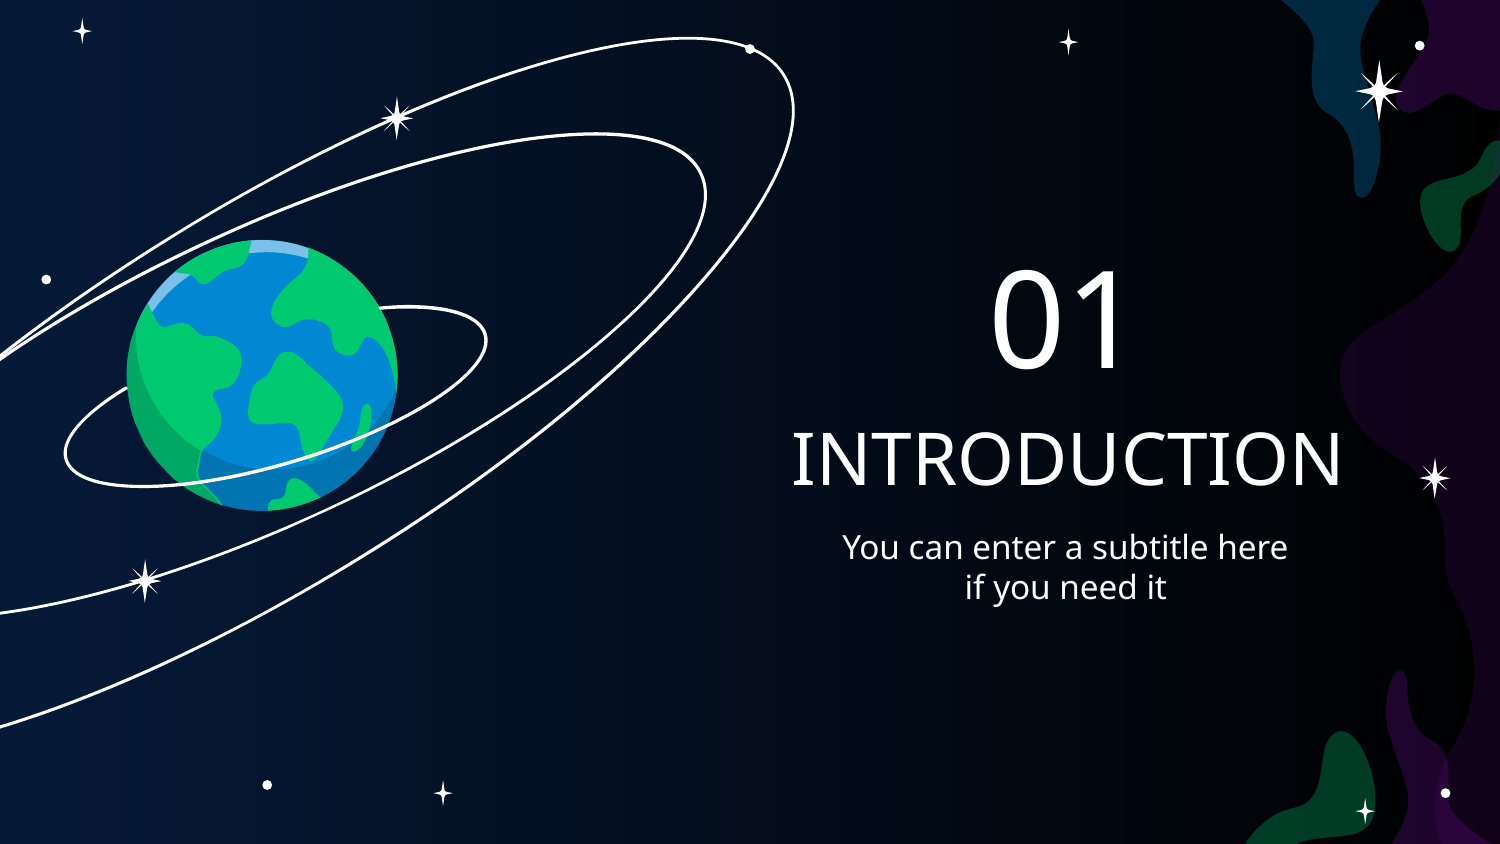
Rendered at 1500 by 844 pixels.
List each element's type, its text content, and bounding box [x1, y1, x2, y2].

title 01 [915, 218, 1217, 408]
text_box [0, 0, 910, 825]
title INTRODUCTION [914, 414, 1457, 502]
subtitle You can enter a subtitle here if you need it [914, 511, 1310, 626]
